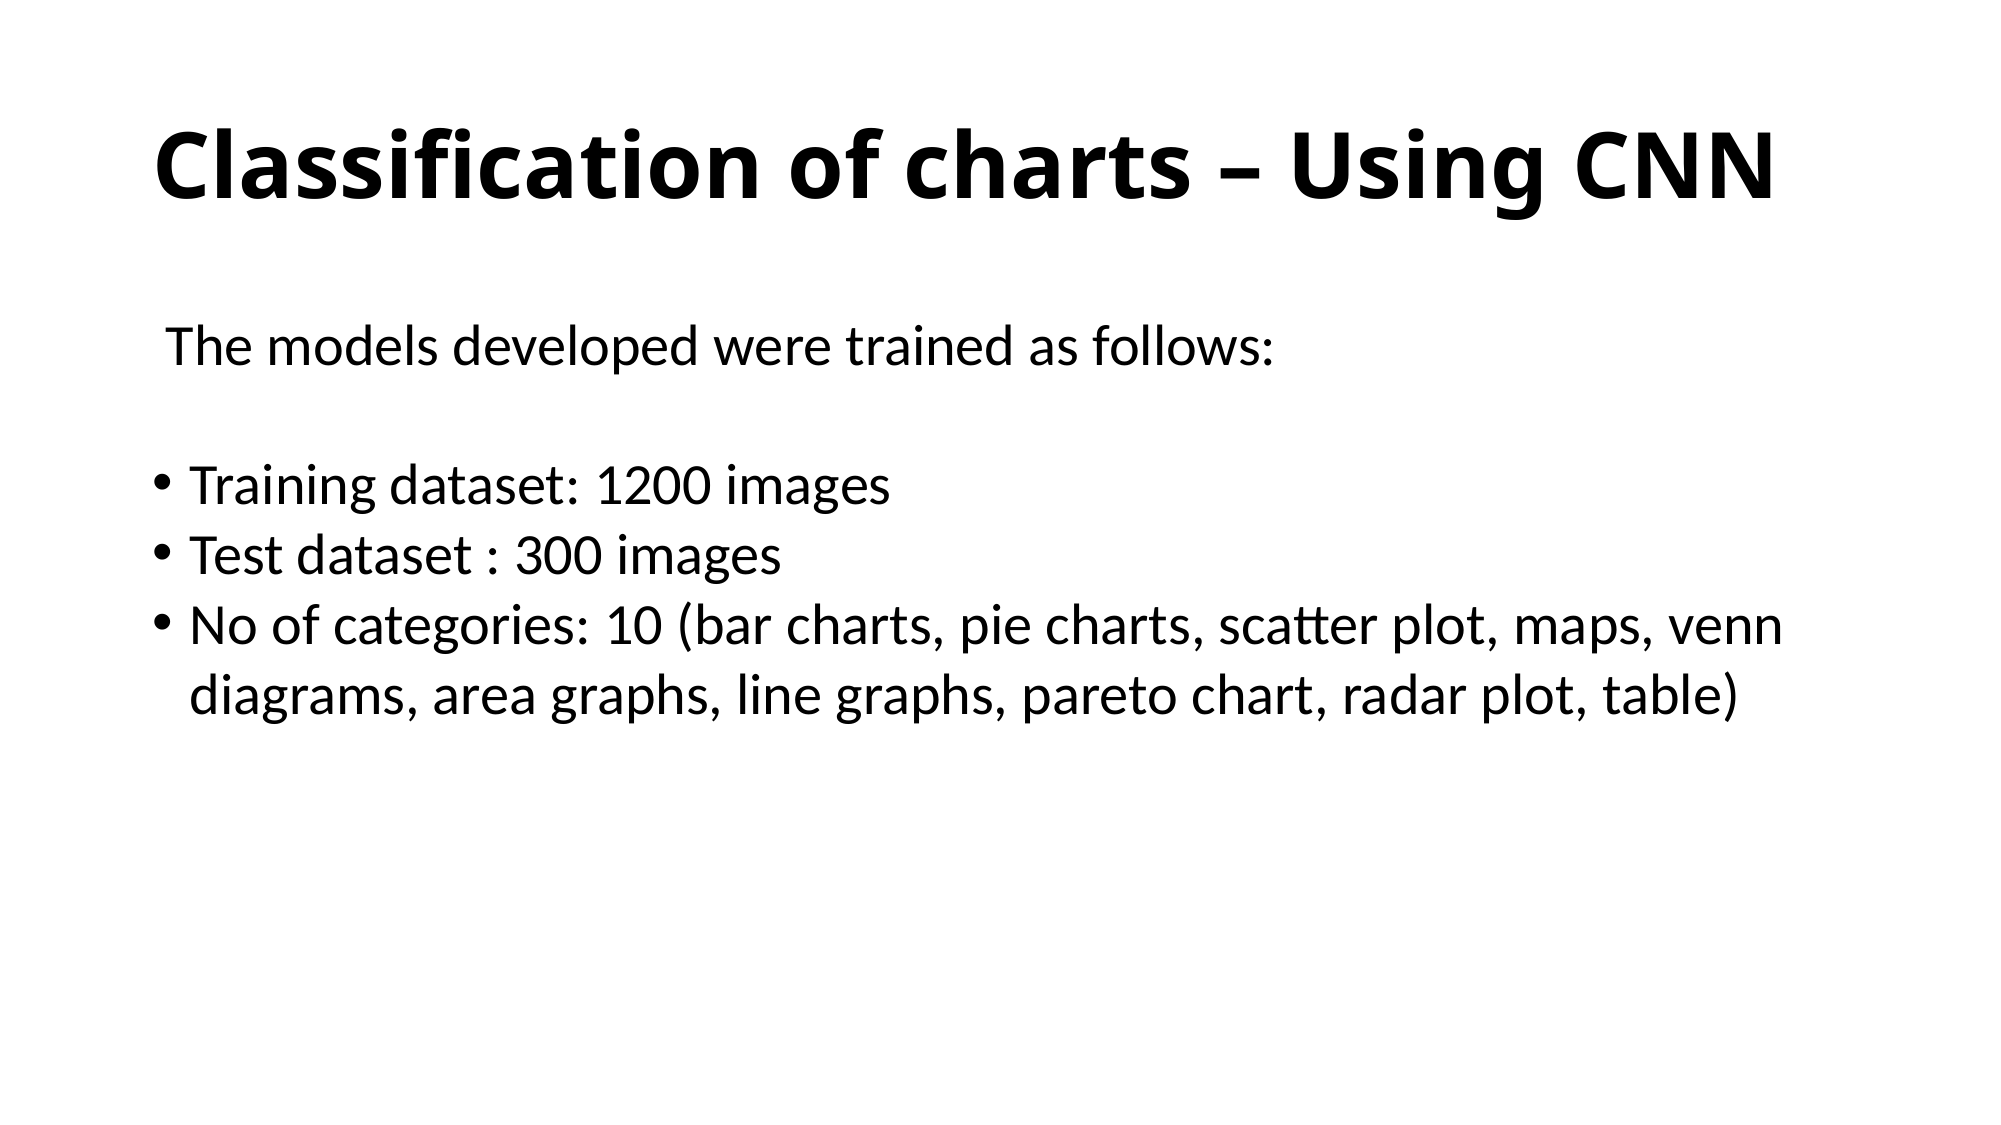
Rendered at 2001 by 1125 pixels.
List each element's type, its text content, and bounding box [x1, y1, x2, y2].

list The models developed were trained as follows: Training dataset: 1200 images Test dataset : 300 images No of categories: 10 (bar charts, pie charts, scatter plot, maps, venn diagrams, area graphs, line graphs, pareto chart, radar plot, table) [137, 299, 1863, 1014]
title Classification of charts – Using CNN [137, 59, 1863, 278]
